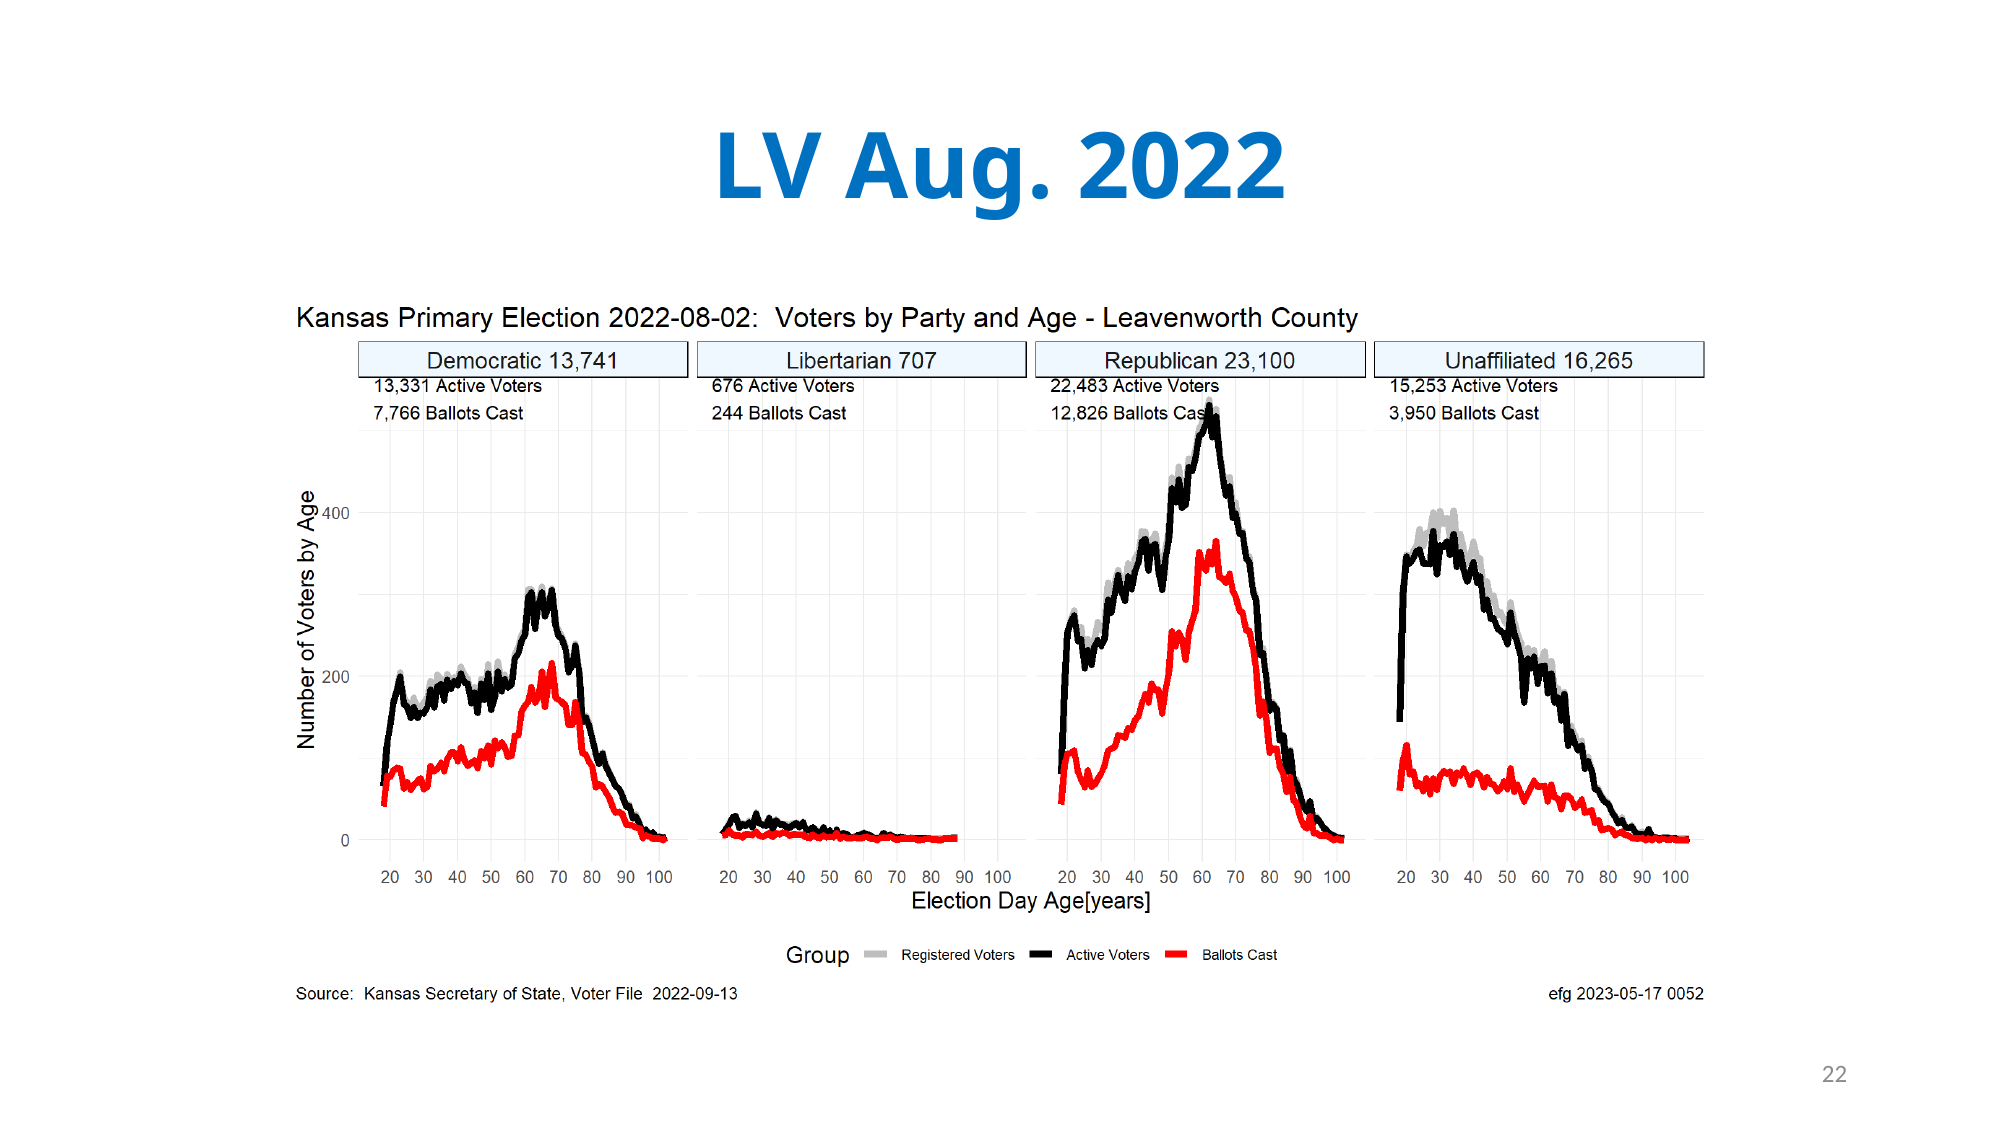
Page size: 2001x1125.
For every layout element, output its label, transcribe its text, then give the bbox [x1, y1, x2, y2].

slide_number ‹#› [1412, 1042, 1863, 1103]
picture [287, 297, 1713, 1011]
title LV Aug. 2022 [137, 59, 1863, 278]
